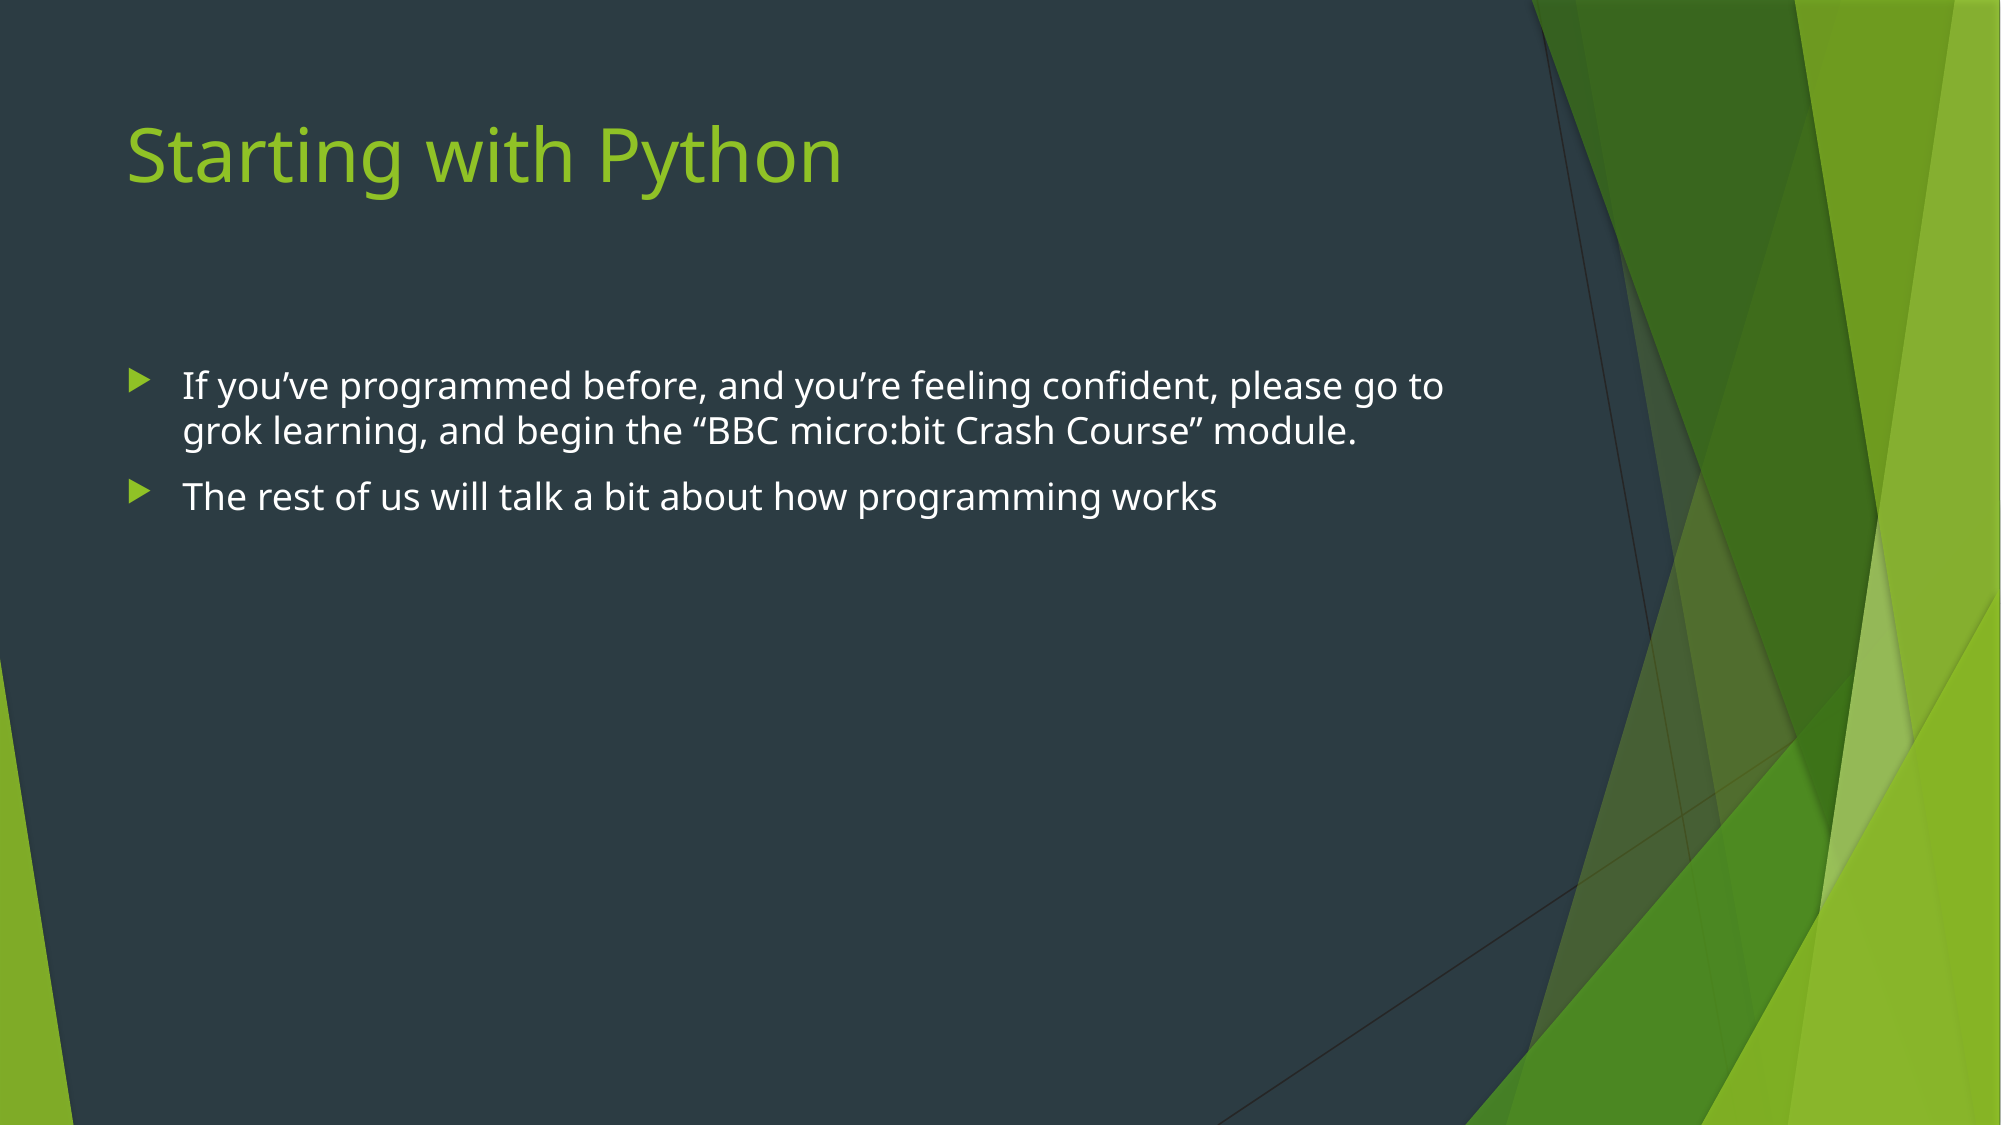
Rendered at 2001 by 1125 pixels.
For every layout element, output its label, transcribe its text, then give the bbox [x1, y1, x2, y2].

list If you’ve programmed before, and you’re feeling confident, please go to grok learning, and begin the “BBC micro:bit Crash Course” module. The rest of us will talk a bit about how programming works [111, 354, 1522, 992]
title Starting with Python [111, 99, 1522, 317]
